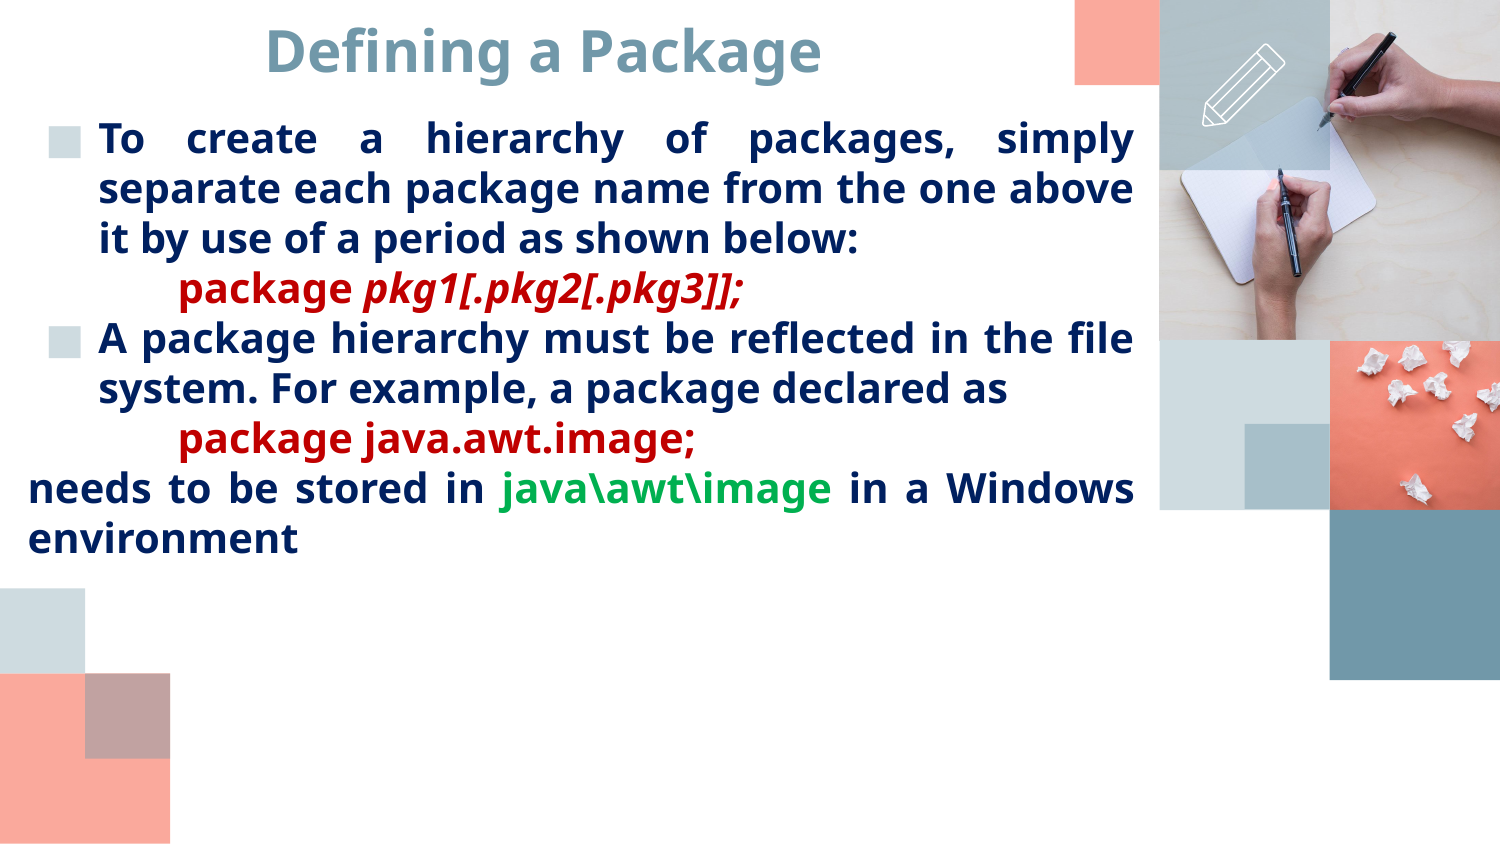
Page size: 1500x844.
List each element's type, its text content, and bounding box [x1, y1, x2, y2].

picture [1159, 0, 1500, 509]
list To create a hierarchy of packages, simply separate each package name from the one above it by use of a period as shown below: package pkg1[.pkg2[.pkg3]]; A package hierarchy must be reflected in the file system. For example, a package declared as package java.awt.image; needs to be stored in java\awt\image in a Windows environment [12, 96, 1150, 547]
title Defining a Package [87, 0, 1000, 96]
